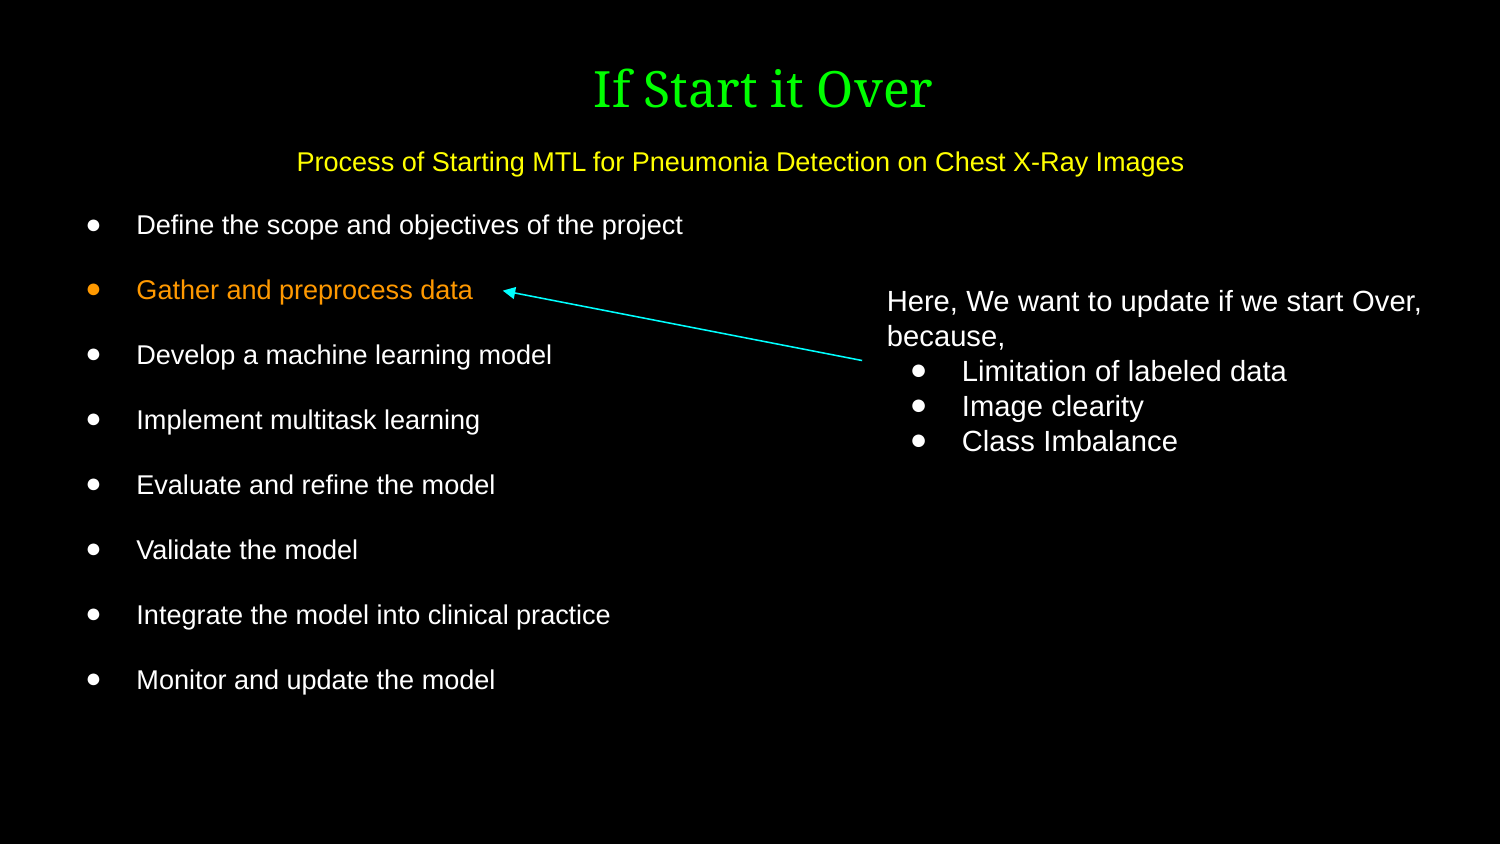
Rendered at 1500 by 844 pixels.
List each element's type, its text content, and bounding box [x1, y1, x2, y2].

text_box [502, 290, 863, 361]
text_box Define the scope and objectives of the project Gather and preprocess data Develop a machine learning model Implement multitask learning Evaluate and refine the model Validate the model Integrate the model into clinical practice Monitor and update the model [46, 192, 777, 710]
text_box Process of Starting MTL for Pneumonia Detection on Chest X-Ray Images [84, 129, 1396, 192]
text_box If Start it Over [503, 12, 996, 129]
text_box Here, We want to update if we start Over, because, Limitation of labeled data Image clearity Class Imbalance [871, 267, 1471, 473]
